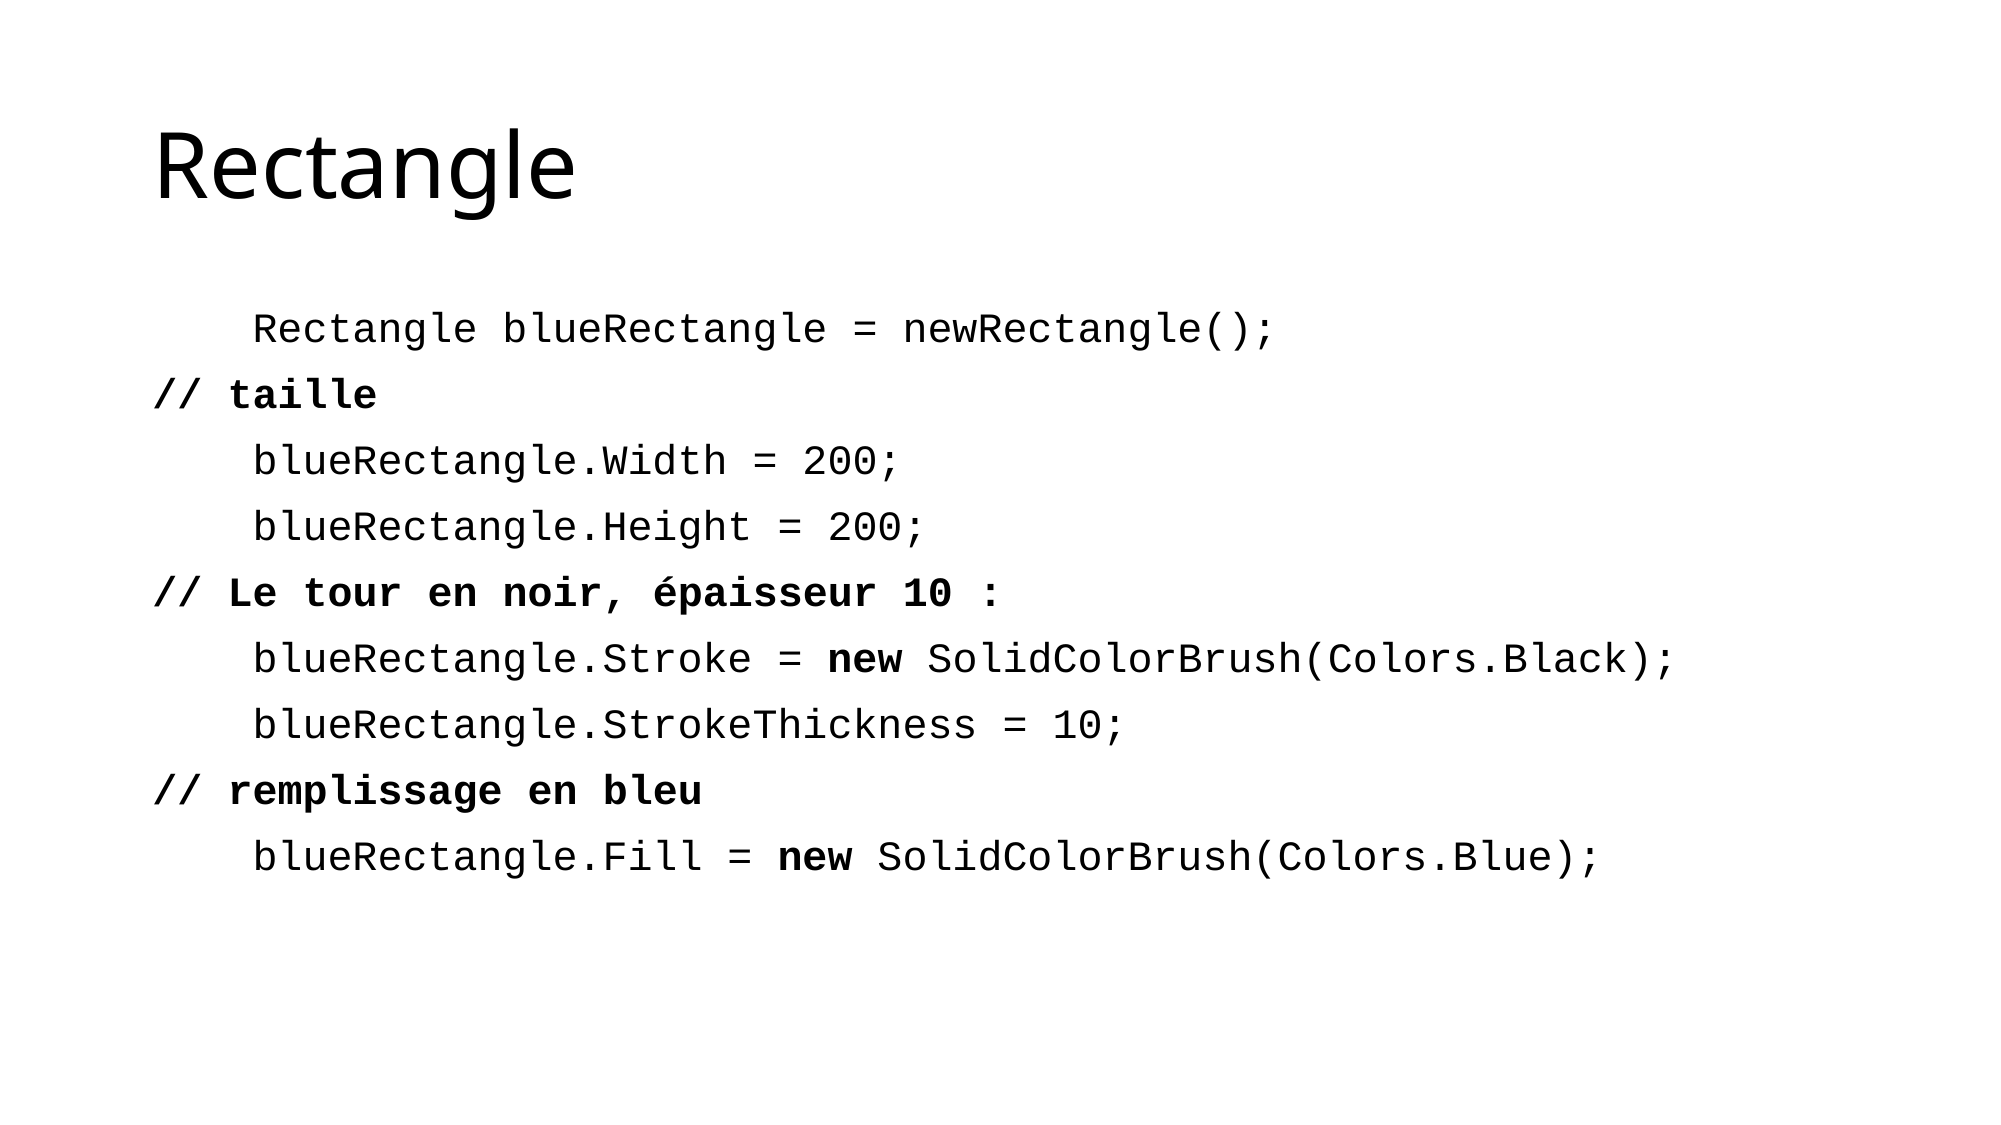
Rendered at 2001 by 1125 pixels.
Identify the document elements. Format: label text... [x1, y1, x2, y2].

title Rectangle [137, 59, 1863, 278]
list Rectangle blueRectangle = newRectangle(); // taille blueRectangle.Width = 200; blueRectangle.Height = 200; // Le tour en noir, épaisseur 10 : blueRectangle.Stroke = new SolidColorBrush(Colors.Black); blueRectangle.StrokeThickness = 10; // remplissage en bleu blueRectangle.Fill = new SolidColorBrush(Colors.Blue); [137, 299, 1863, 1014]
